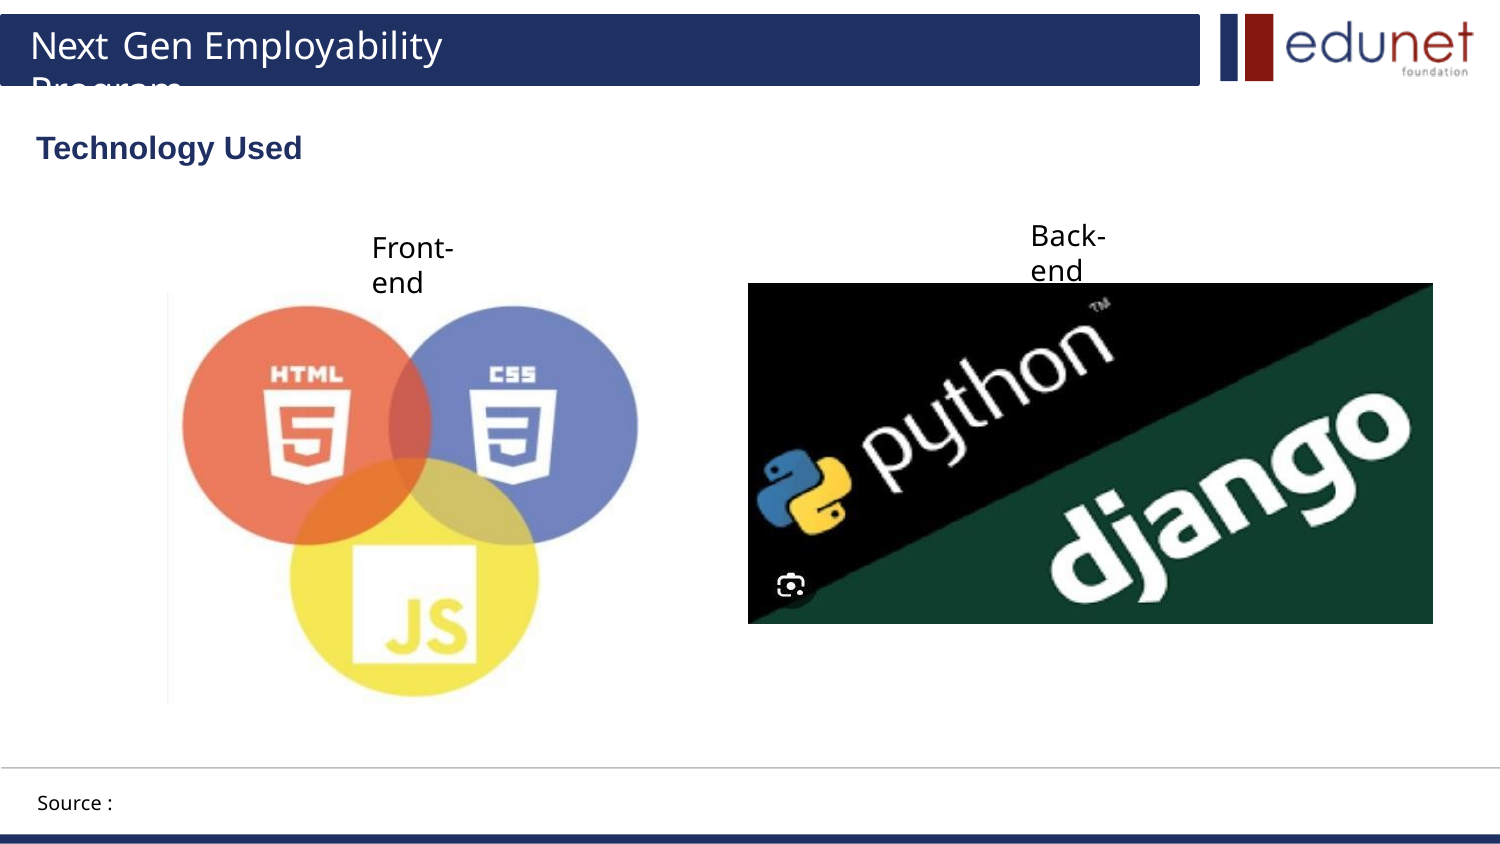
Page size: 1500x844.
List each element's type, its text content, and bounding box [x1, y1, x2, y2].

text_box Technology Used [33, 124, 309, 166]
text_box Next Gen Employability Program [27, 19, 578, 112]
picture [1285, 20, 1474, 77]
text_box Front-end [369, 226, 502, 290]
picture [748, 280, 1434, 624]
picture [166, 291, 640, 705]
text_box Source : [35, 789, 116, 815]
text_box Back-end [1028, 214, 1161, 279]
